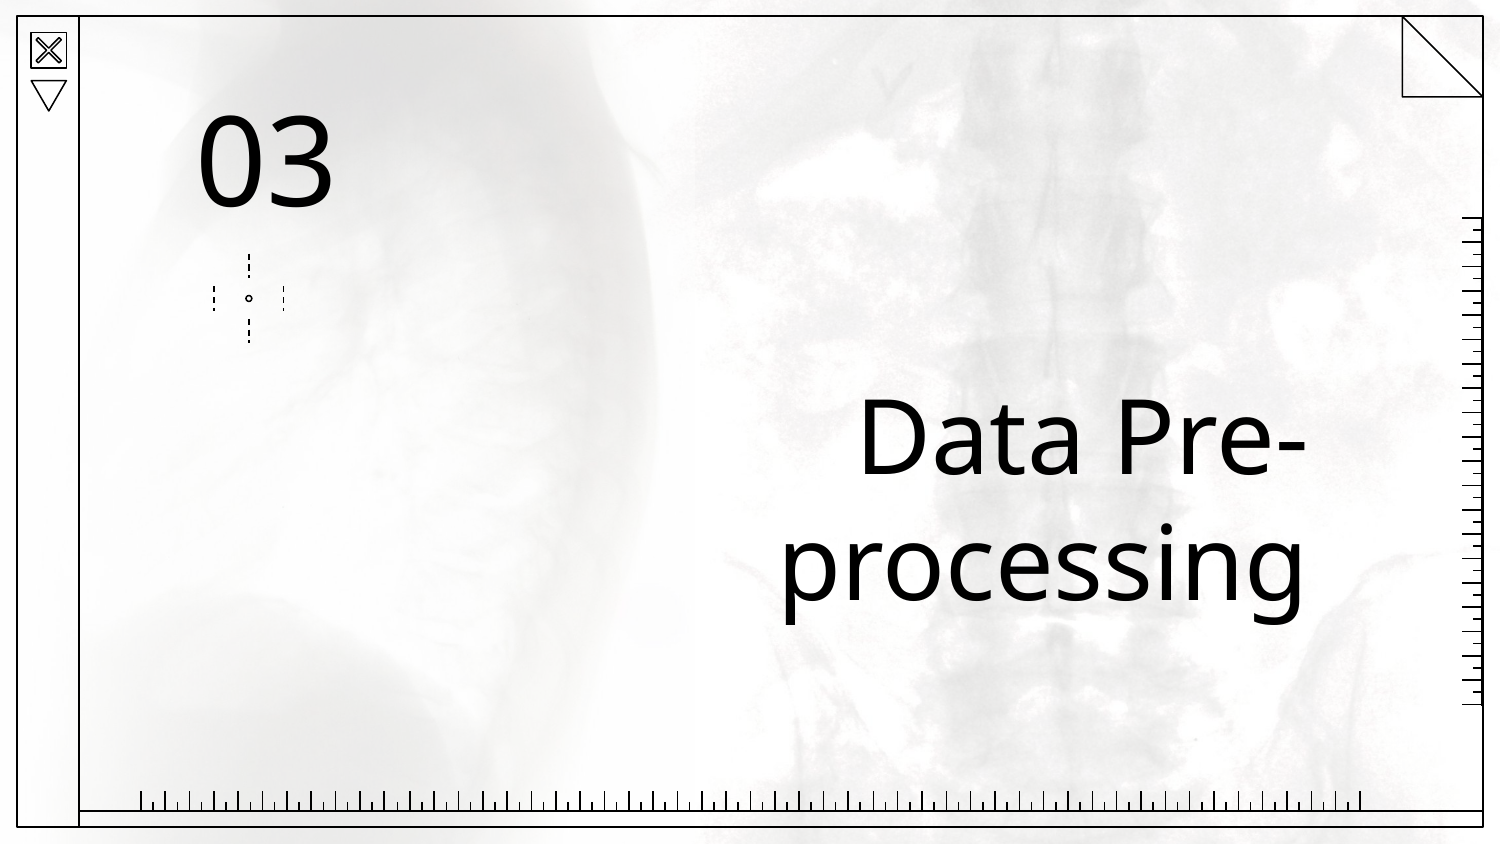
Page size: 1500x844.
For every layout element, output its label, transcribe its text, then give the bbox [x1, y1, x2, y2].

title Data Pre-processing [459, 355, 1325, 648]
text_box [201, 253, 297, 344]
title 03 [180, 87, 448, 226]
